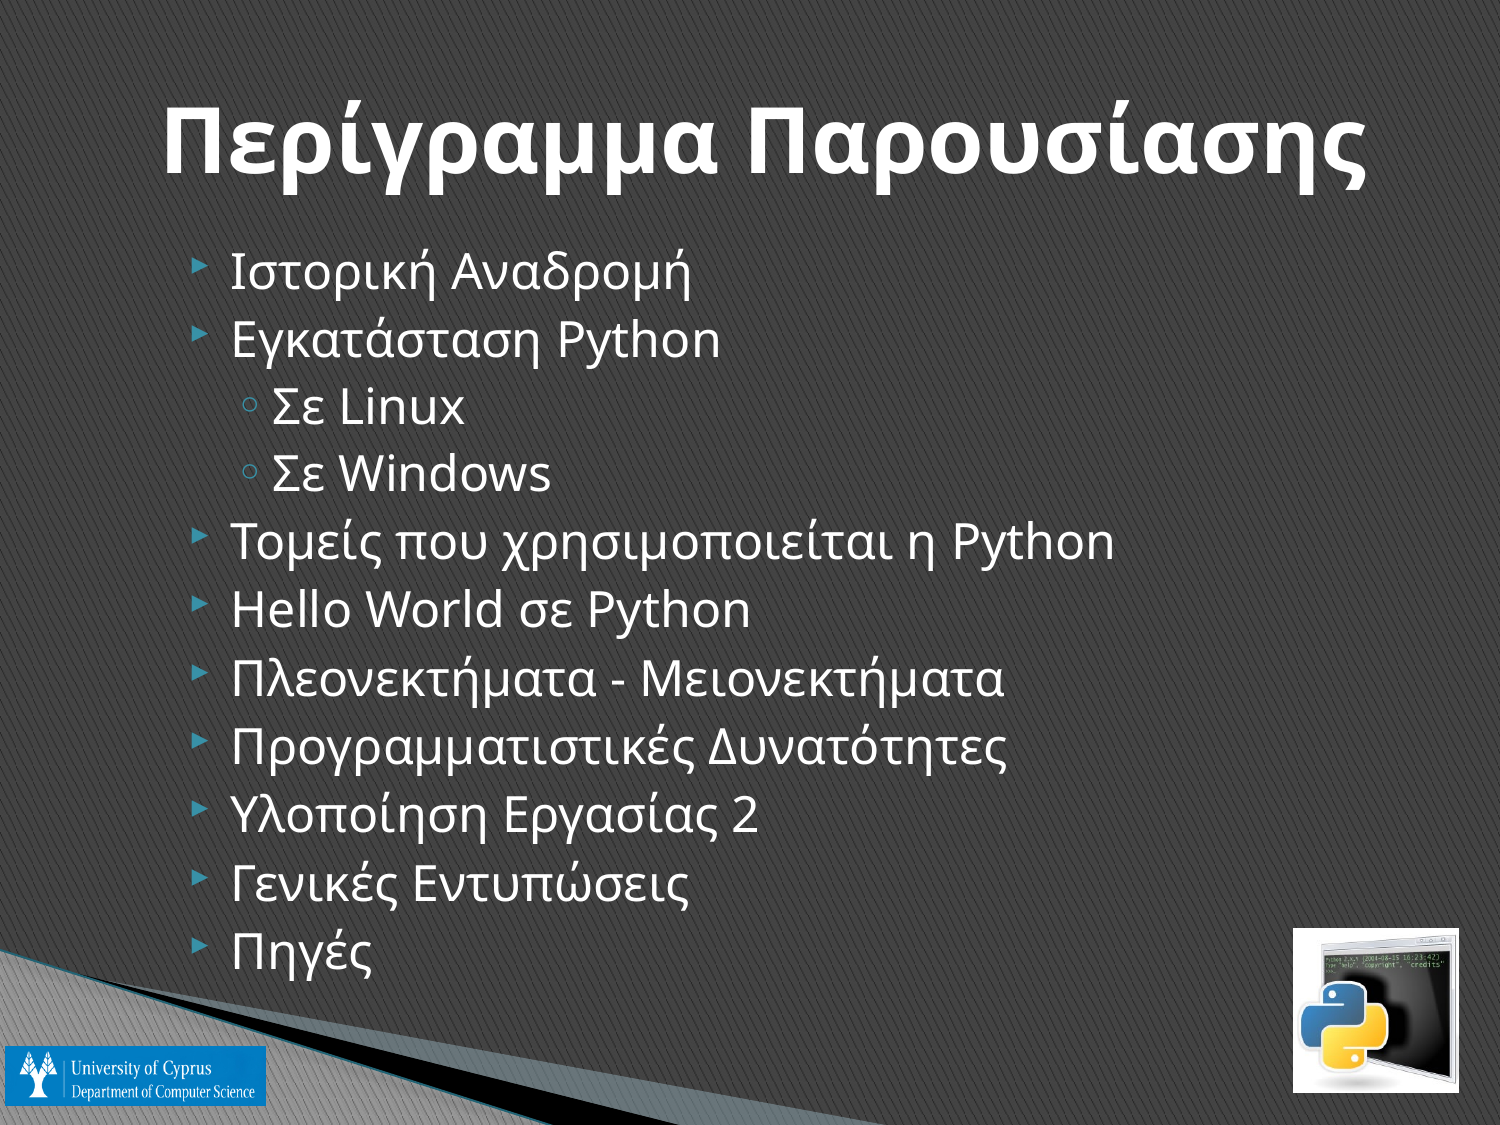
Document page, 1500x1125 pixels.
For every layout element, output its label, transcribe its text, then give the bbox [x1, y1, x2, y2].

text_box Περίγραμμα Παρουσίασης [88, 42, 1439, 231]
list Ιστορική Αναδρομή Εγκατάσταση Python Σε Linux Σε Windows Τομείς που χρησιμοποιείται η Python Hello World σε Python Πλεονεκτήματα - Μειονεκτήματα Προγραμματιστικές Δυνατότητες Υλοποίηση Εργασίας 2 Γενικές Εντυπώσεις Πηγές [155, 231, 1500, 975]
picture [5, 1046, 266, 1107]
picture [1293, 928, 1459, 1093]
